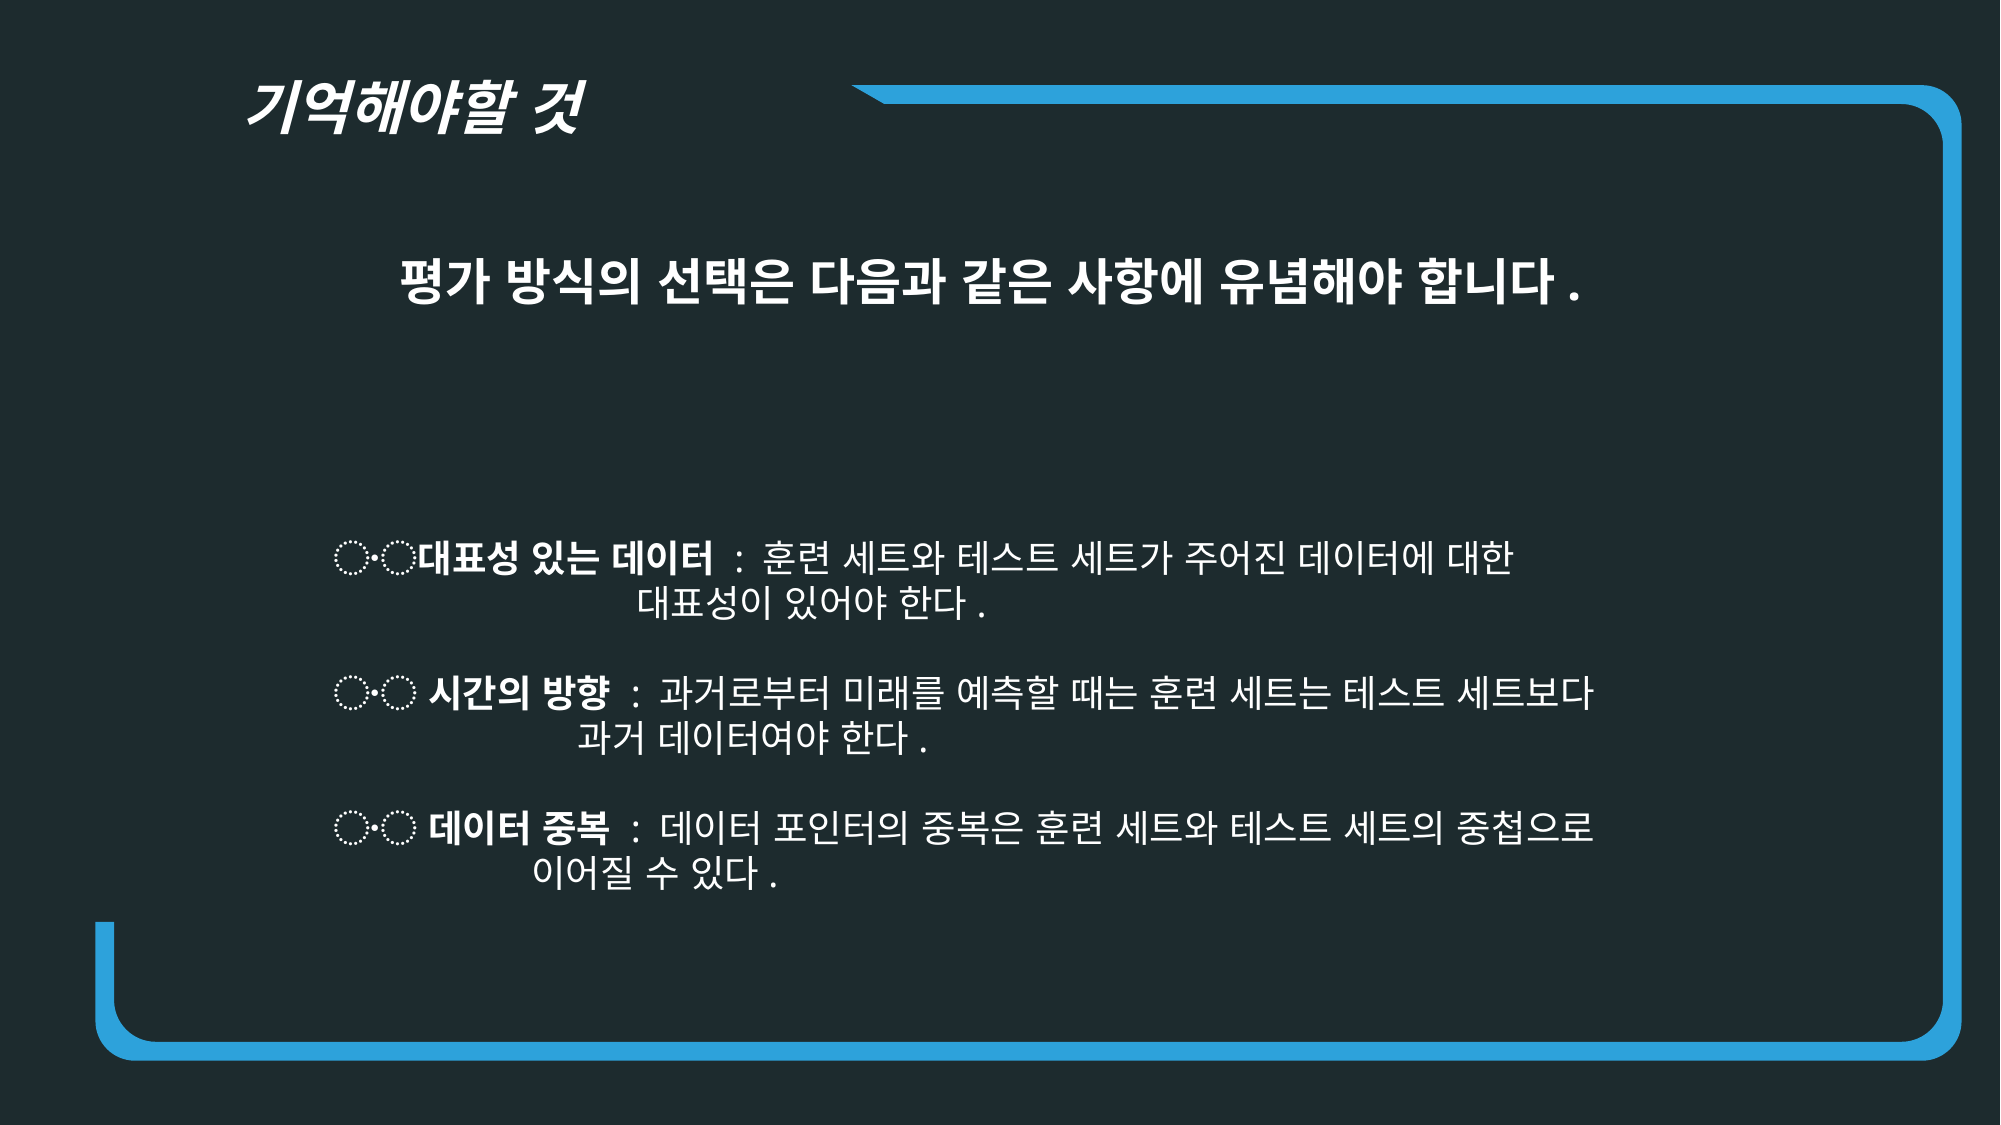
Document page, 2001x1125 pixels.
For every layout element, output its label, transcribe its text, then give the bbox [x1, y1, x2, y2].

text_box [94, 84, 1963, 1062]
text_box 기억해야할 것 [95, 29, 727, 149]
text_box 평가 방식의 선택은 다음과 같은 사항에 유념해야 합니다. 〮대표성 있는 데이터 : 훈련 세트와 테스트 세트가 주어진 데이터에 대한 대표성이 있어야 한다. 〮 시간의 방향 : 과거로부터 미래를 예측할 때는 훈련 세트는 테스트 세트보다 과거 데이터여야 한다. 〮 데이터 중복 : 데이터 포인터의 중복은 훈련 세트와 테스트 세트의 중첩으로 이어질 수 있다. [318, 242, 1663, 948]
